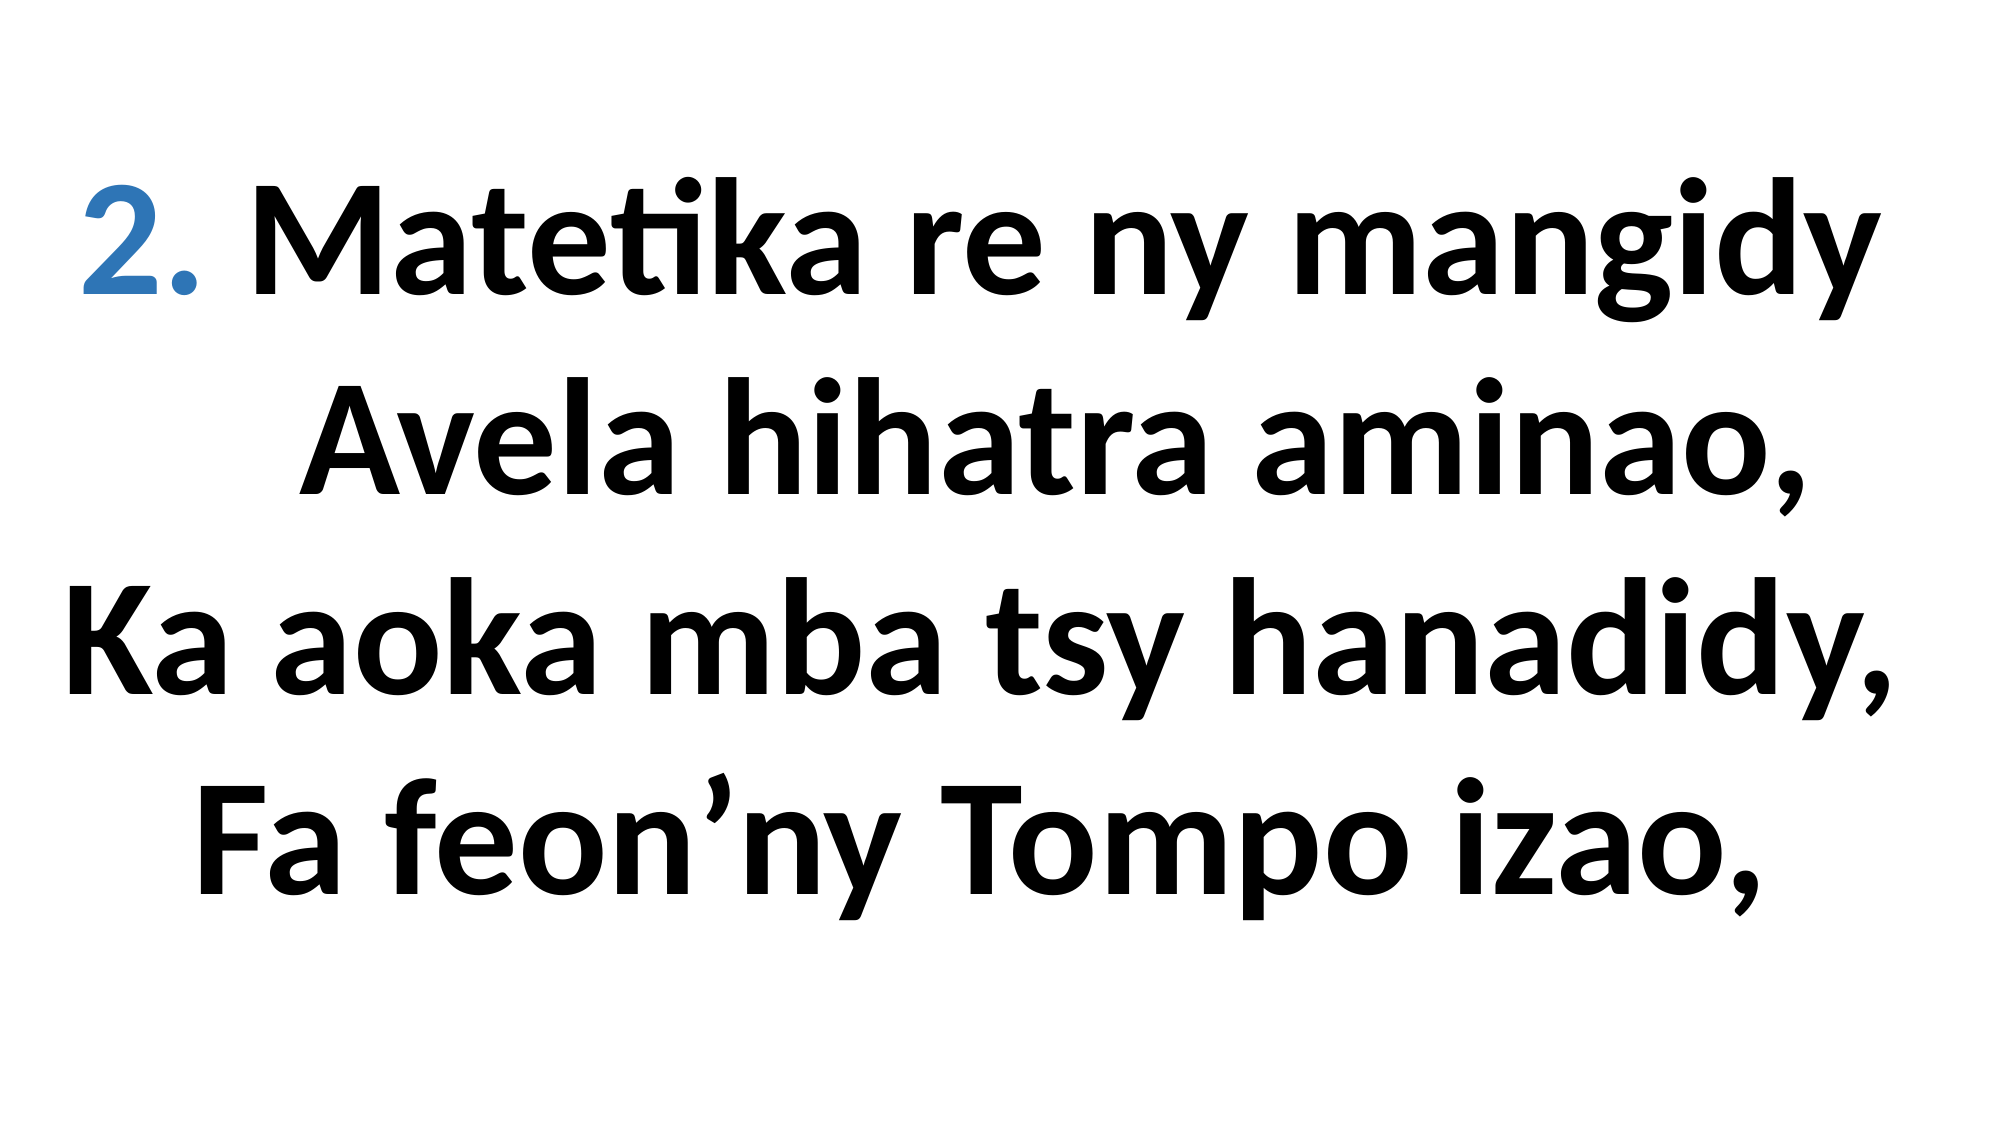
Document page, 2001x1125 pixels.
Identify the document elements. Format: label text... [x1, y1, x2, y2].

text_box 2. Matetika re ny mangidy Avela hihatra aminao, Ka aoka mba tsy hanadidy, Fa feon’ny Tompo izao, [0, 120, 1982, 935]
